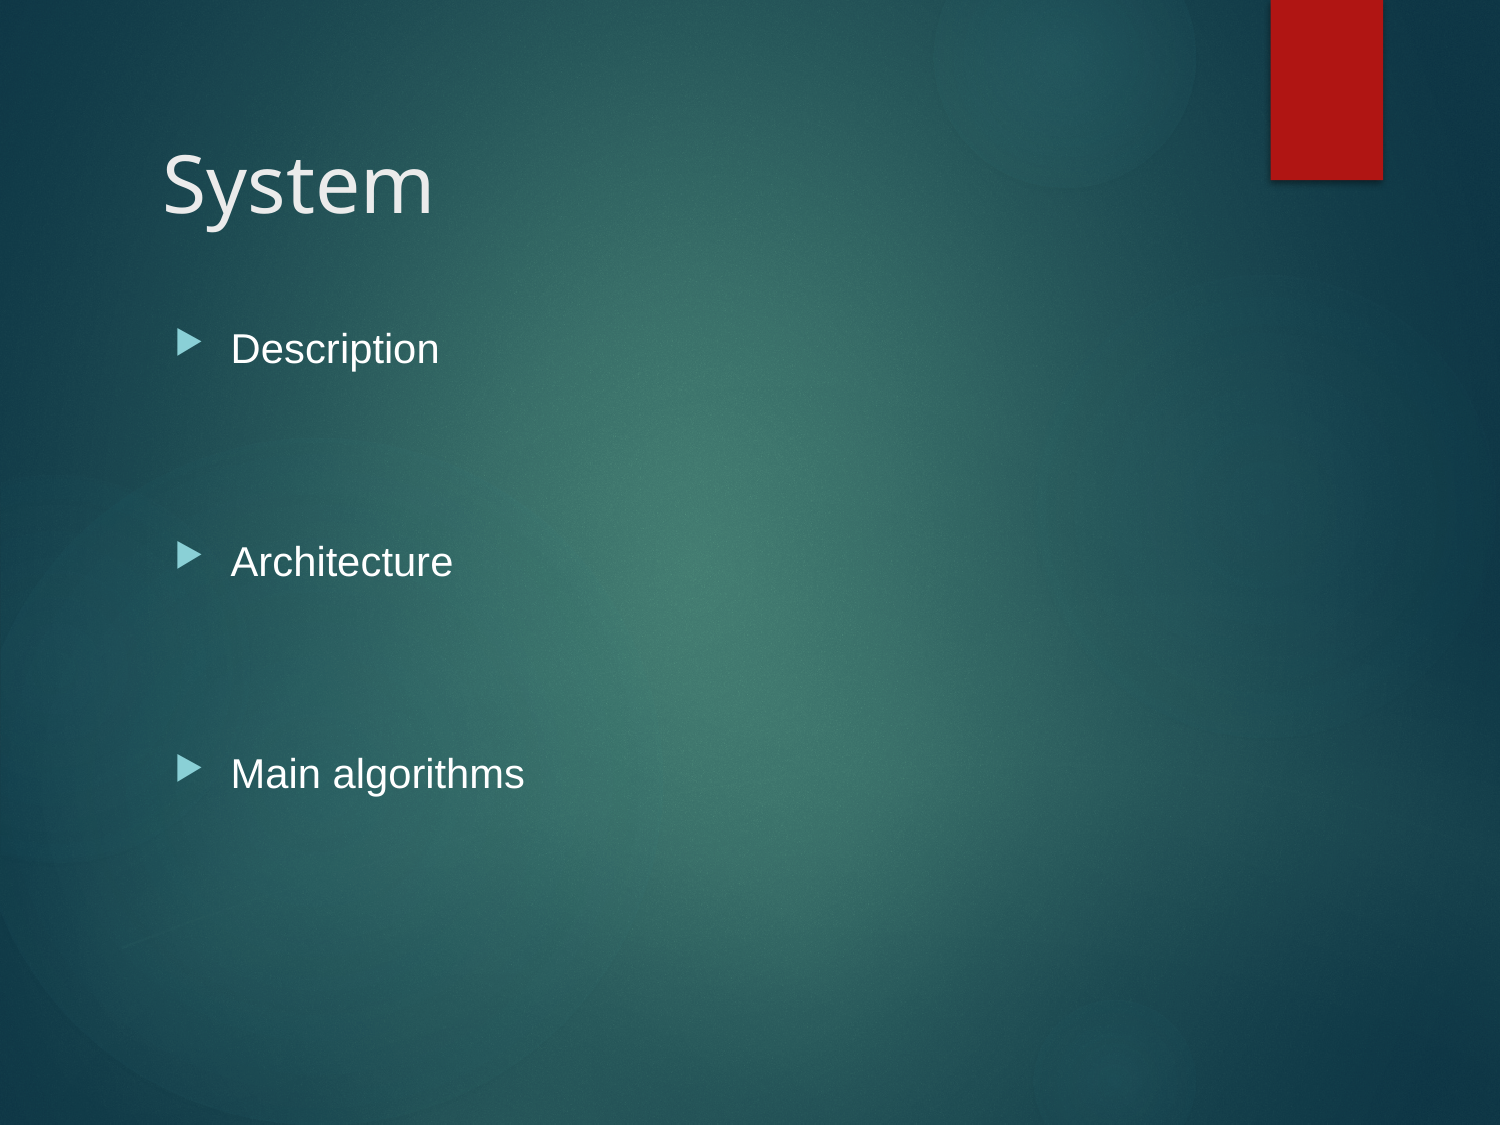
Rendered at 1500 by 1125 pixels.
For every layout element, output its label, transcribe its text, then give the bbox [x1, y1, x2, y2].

title System [147, 125, 1300, 238]
list Description Architecture Main algorithms [159, 314, 1272, 965]
